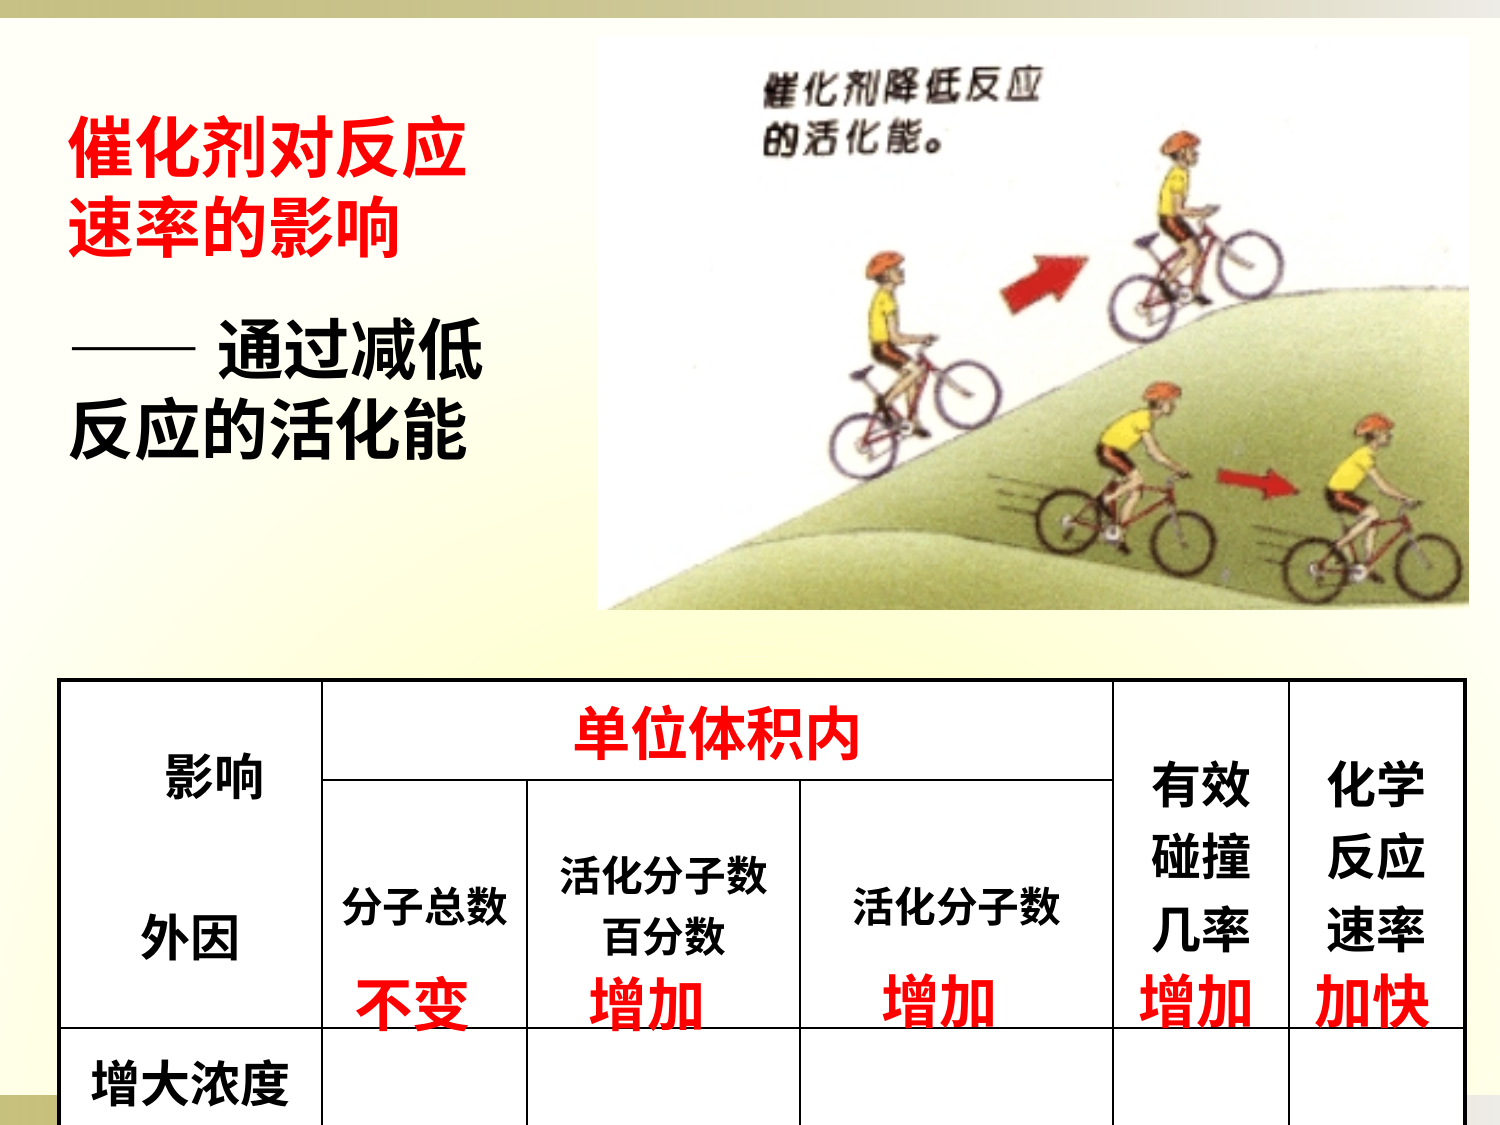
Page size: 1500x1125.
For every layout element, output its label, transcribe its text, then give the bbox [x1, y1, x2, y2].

table_cell [801, 1029, 1112, 1125]
text_box 加快 [1299, 957, 1465, 1043]
table_cell [323, 1029, 526, 1125]
table_cell 分子总数 [323, 781, 526, 1027]
table_header 单位体积内 [323, 682, 1112, 779]
table_cell 活化分子数百分数 [528, 781, 799, 1027]
text_box 增加 [574, 960, 740, 1046]
table_cell [528, 1029, 799, 1125]
table_cell [1114, 1029, 1288, 1125]
table_header 化学反应速率 [1290, 682, 1463, 1027]
table_header 有效碰撞几率 [1114, 682, 1288, 1027]
text_box 催化剂对反应速率的影响 ——通过减低反应的活化能 [53, 70, 516, 504]
table_cell [1290, 1029, 1463, 1125]
text_box 增加 [867, 957, 1033, 1043]
text_box 不变 [339, 960, 506, 1046]
picture [597, 36, 1470, 610]
table_cell 增大浓度 [61, 1029, 321, 1125]
text_box 增加 [1123, 957, 1289, 1043]
table_cell 活化分子数 [801, 781, 1112, 1027]
table_header 影响 外因 [61, 682, 321, 1027]
